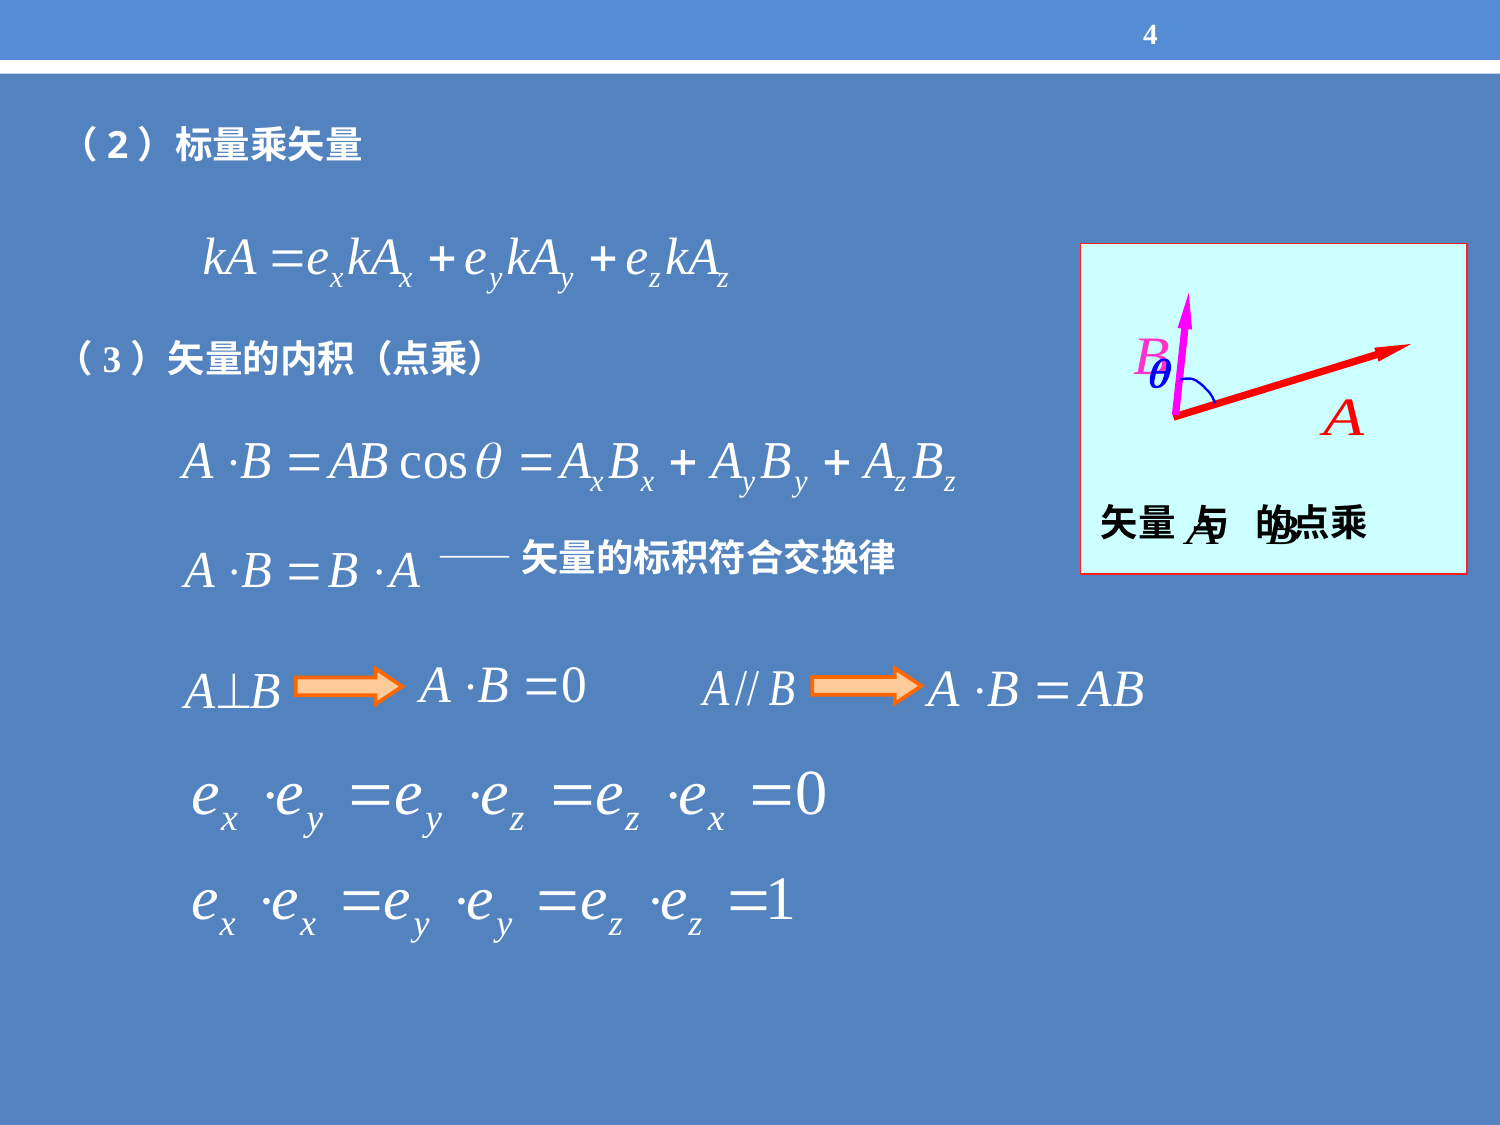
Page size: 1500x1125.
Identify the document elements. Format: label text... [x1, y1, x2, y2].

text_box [692, 645, 1152, 717]
text_box ——矢量的标积符合交换律 [422, 527, 1176, 587]
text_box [170, 644, 592, 716]
slide_number 4 [1128, 10, 1479, 55]
text_box （2）标量乘矢量 [45, 113, 703, 174]
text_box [194, 213, 739, 303]
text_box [1080, 243, 1468, 575]
text_box （3）矢量的内积（点乘） [41, 327, 699, 388]
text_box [170, 530, 426, 594]
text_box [182, 749, 833, 849]
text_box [170, 420, 963, 507]
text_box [182, 857, 798, 954]
